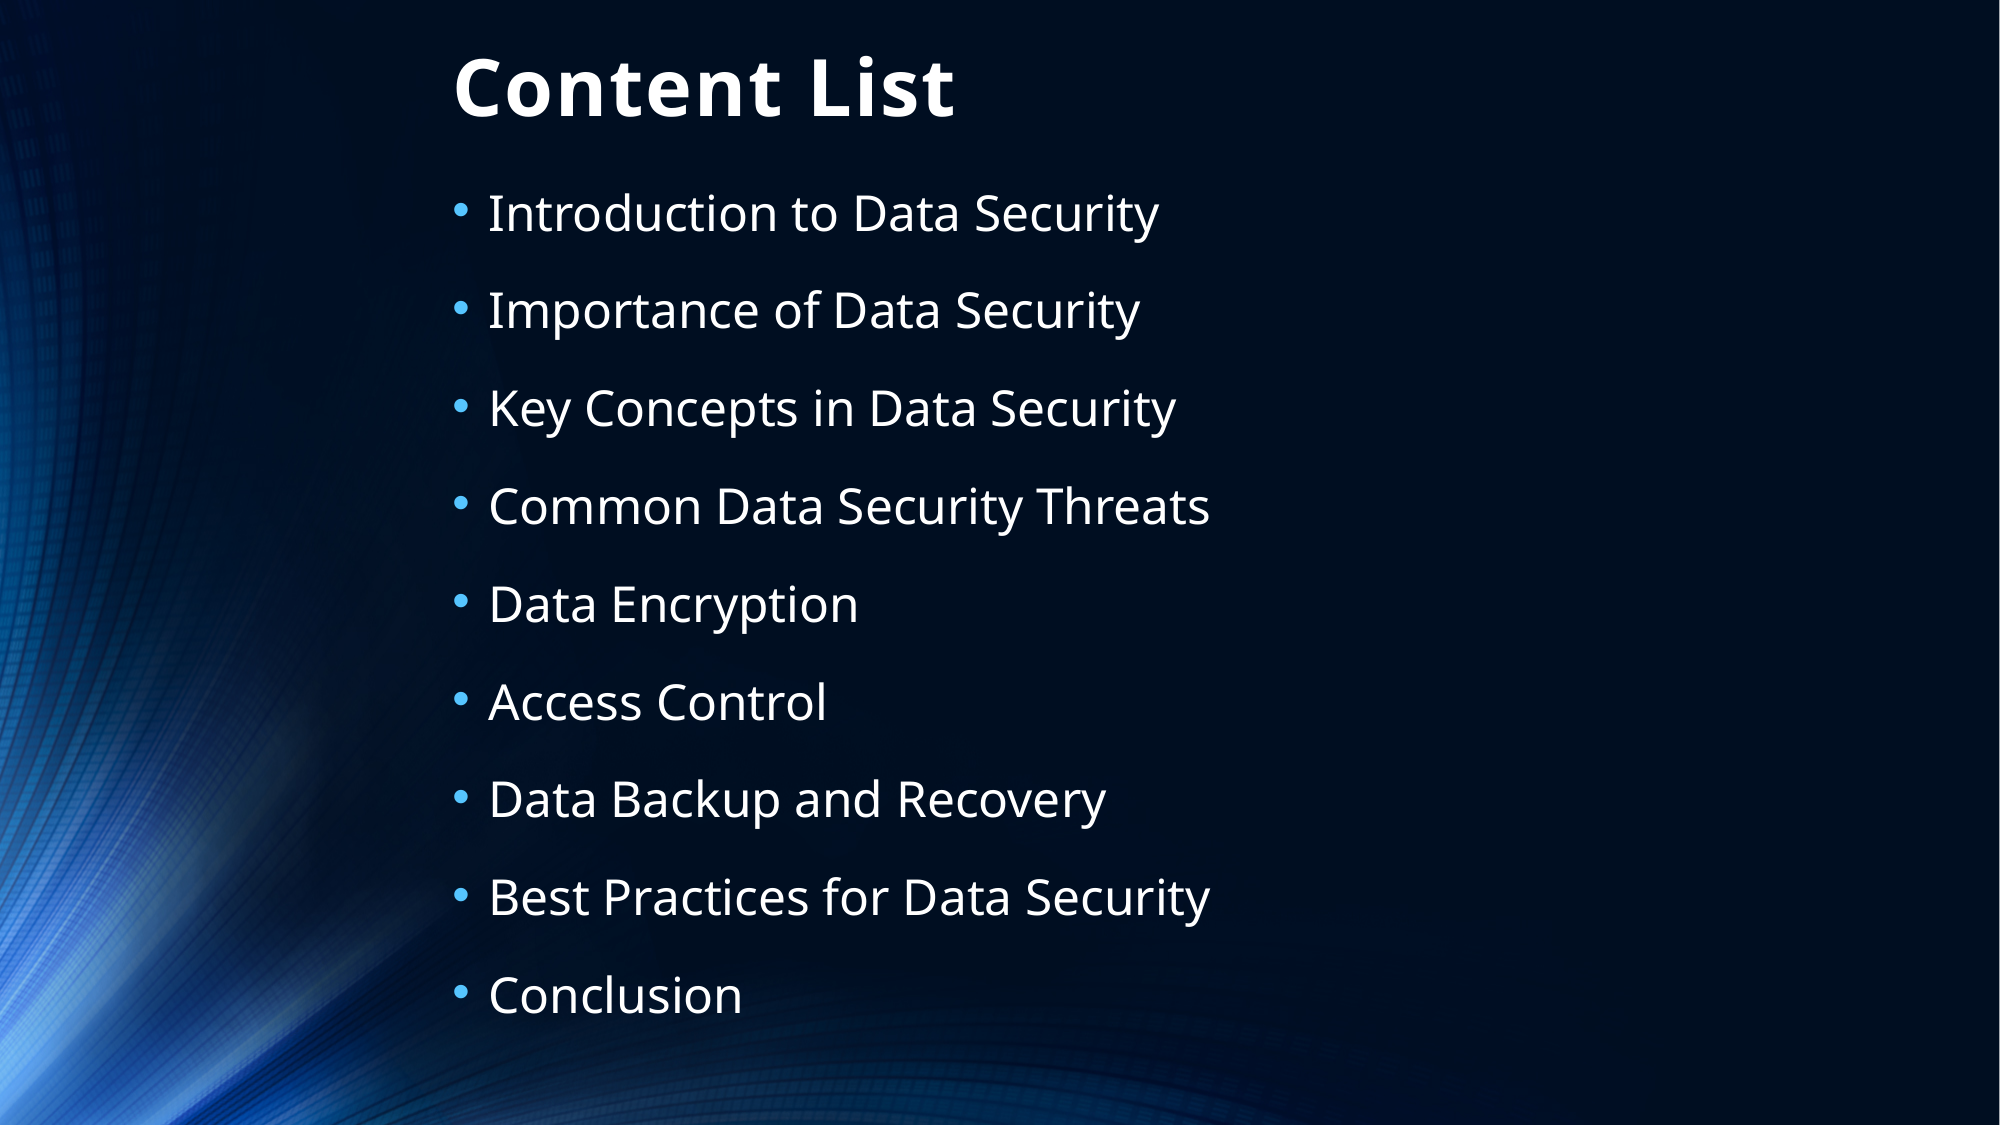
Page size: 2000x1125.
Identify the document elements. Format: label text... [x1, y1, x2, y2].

title Content List [437, 31, 1938, 144]
list Introduction to Data Security Importance of Data Security Key Concepts in Data Security Common Data Security Threats Data Encryption Access Control Data Backup and Recovery Best Practices for Data Security Conclusion [437, 174, 1936, 1038]
picture [0, 0, 2000, 1125]
